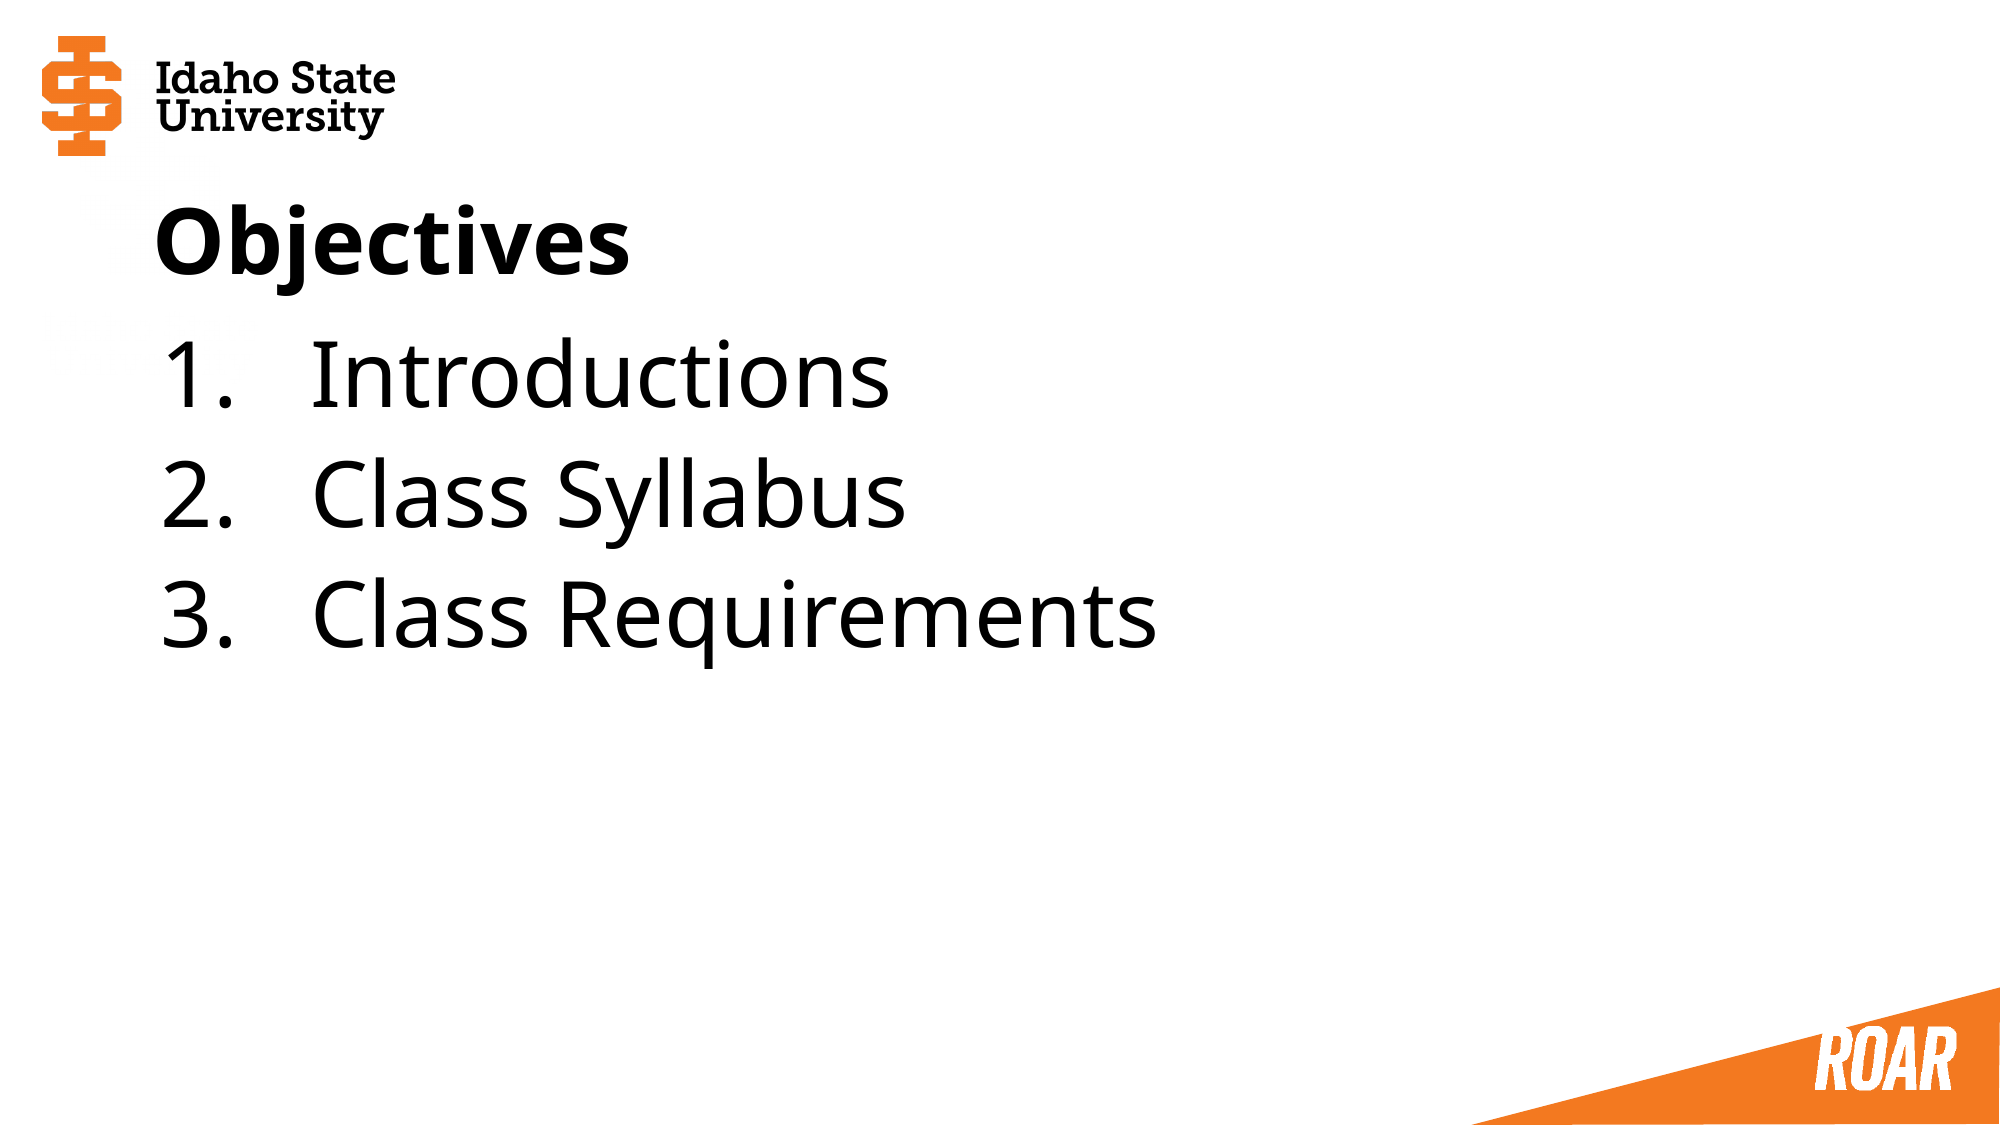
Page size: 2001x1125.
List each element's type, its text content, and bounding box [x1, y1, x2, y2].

picture [26, 36, 395, 408]
picture [1807, 1022, 1964, 1094]
title Objectives [137, 187, 1863, 300]
list Introductions Class Syllabus Class Requirements [137, 320, 1875, 1008]
